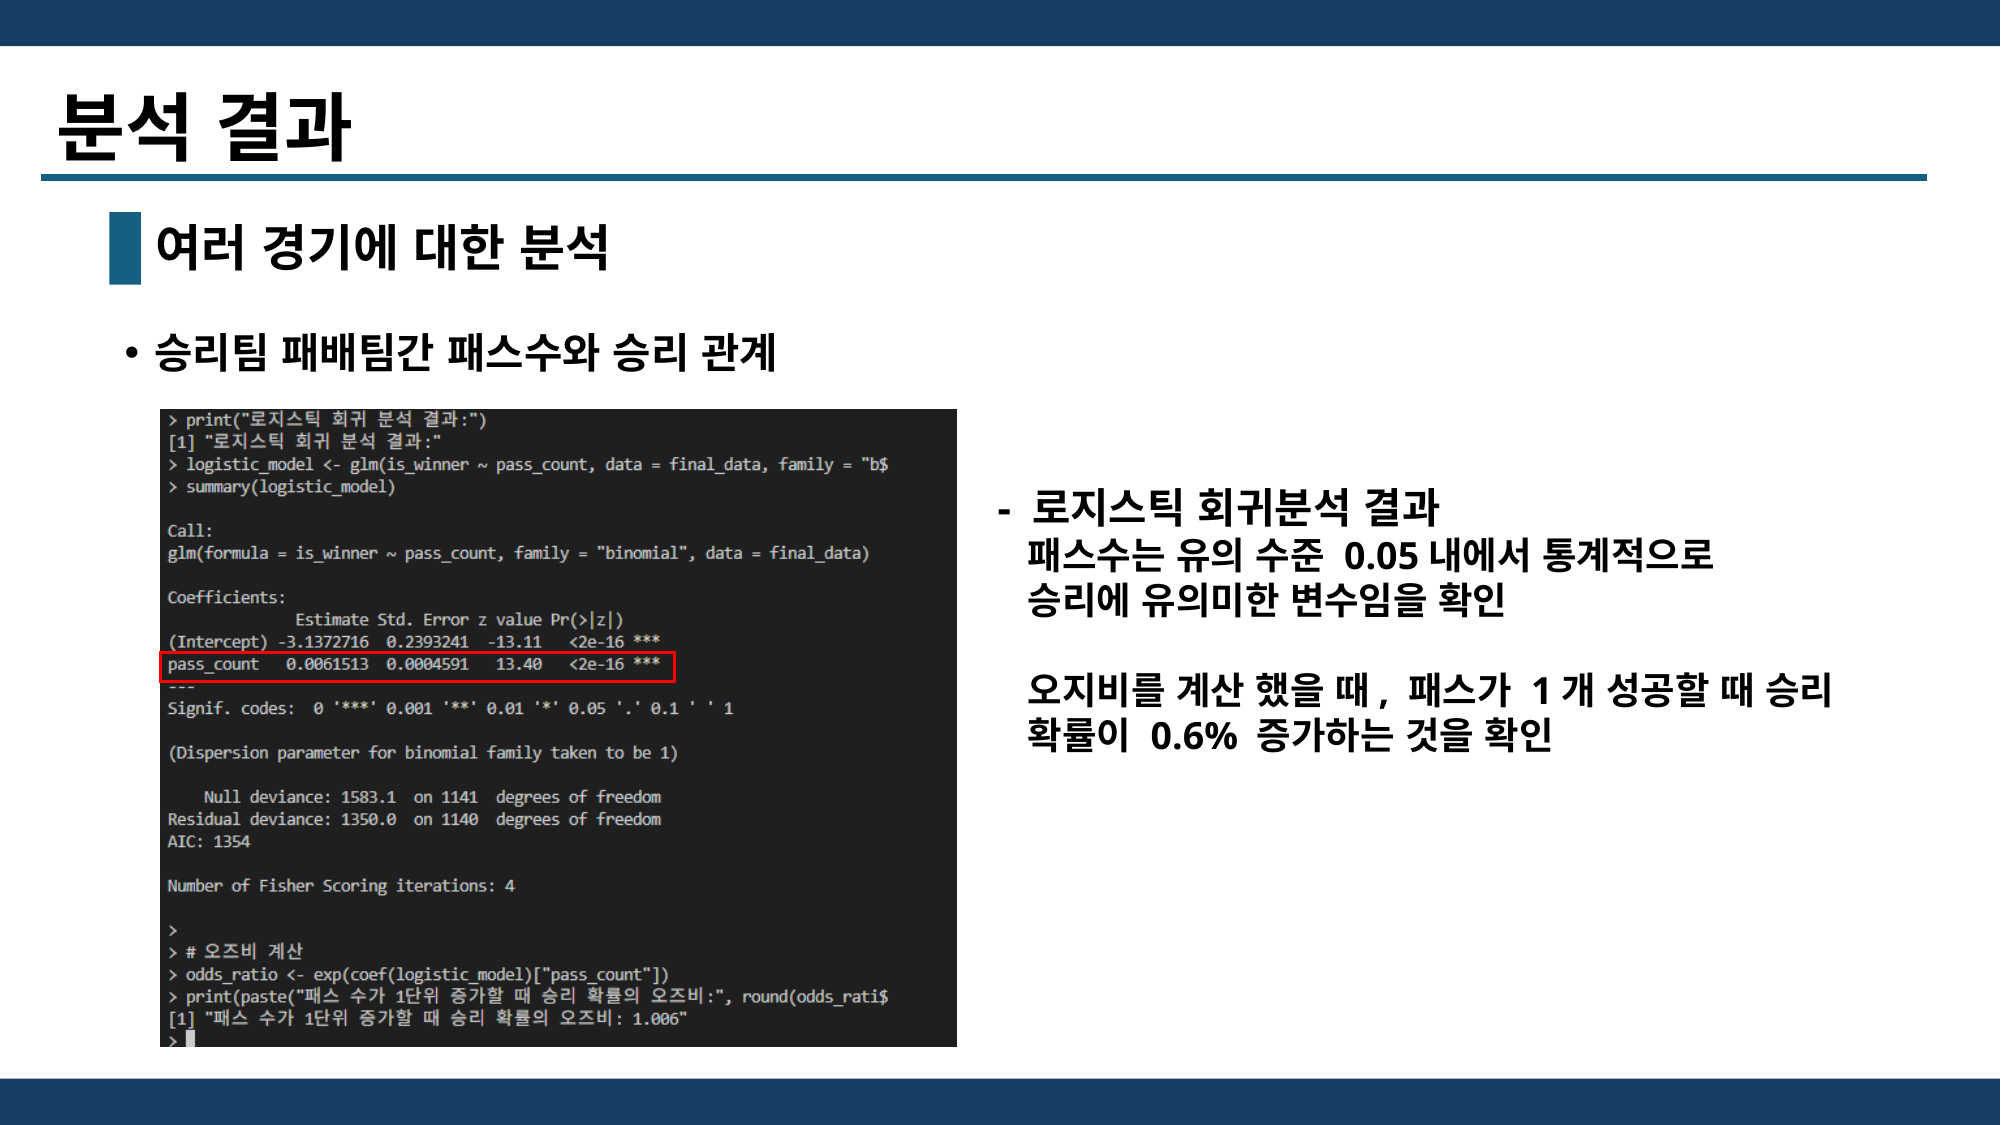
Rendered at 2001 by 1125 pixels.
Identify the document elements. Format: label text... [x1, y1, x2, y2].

text_box - 로지스틱 회귀분석 결과 패스수는 유의 수준 0.05내에서 통계적으로 승리에 유의미한 변수임을 확인 오지비를 계산 했을 때, 패스가 1개 성공할 때 승리 확률이 0.6% 증가하는 것을 확인 [982, 474, 1959, 765]
text_box [0, 0, 2000, 48]
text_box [108, 208, 732, 286]
text_box 승리팀 패배팀간 패스수와 승리 관계 [109, 319, 907, 385]
picture [159, 409, 958, 1047]
text_box 분석 결과 [41, 73, 701, 176]
text_box [0, 1077, 2000, 1125]
